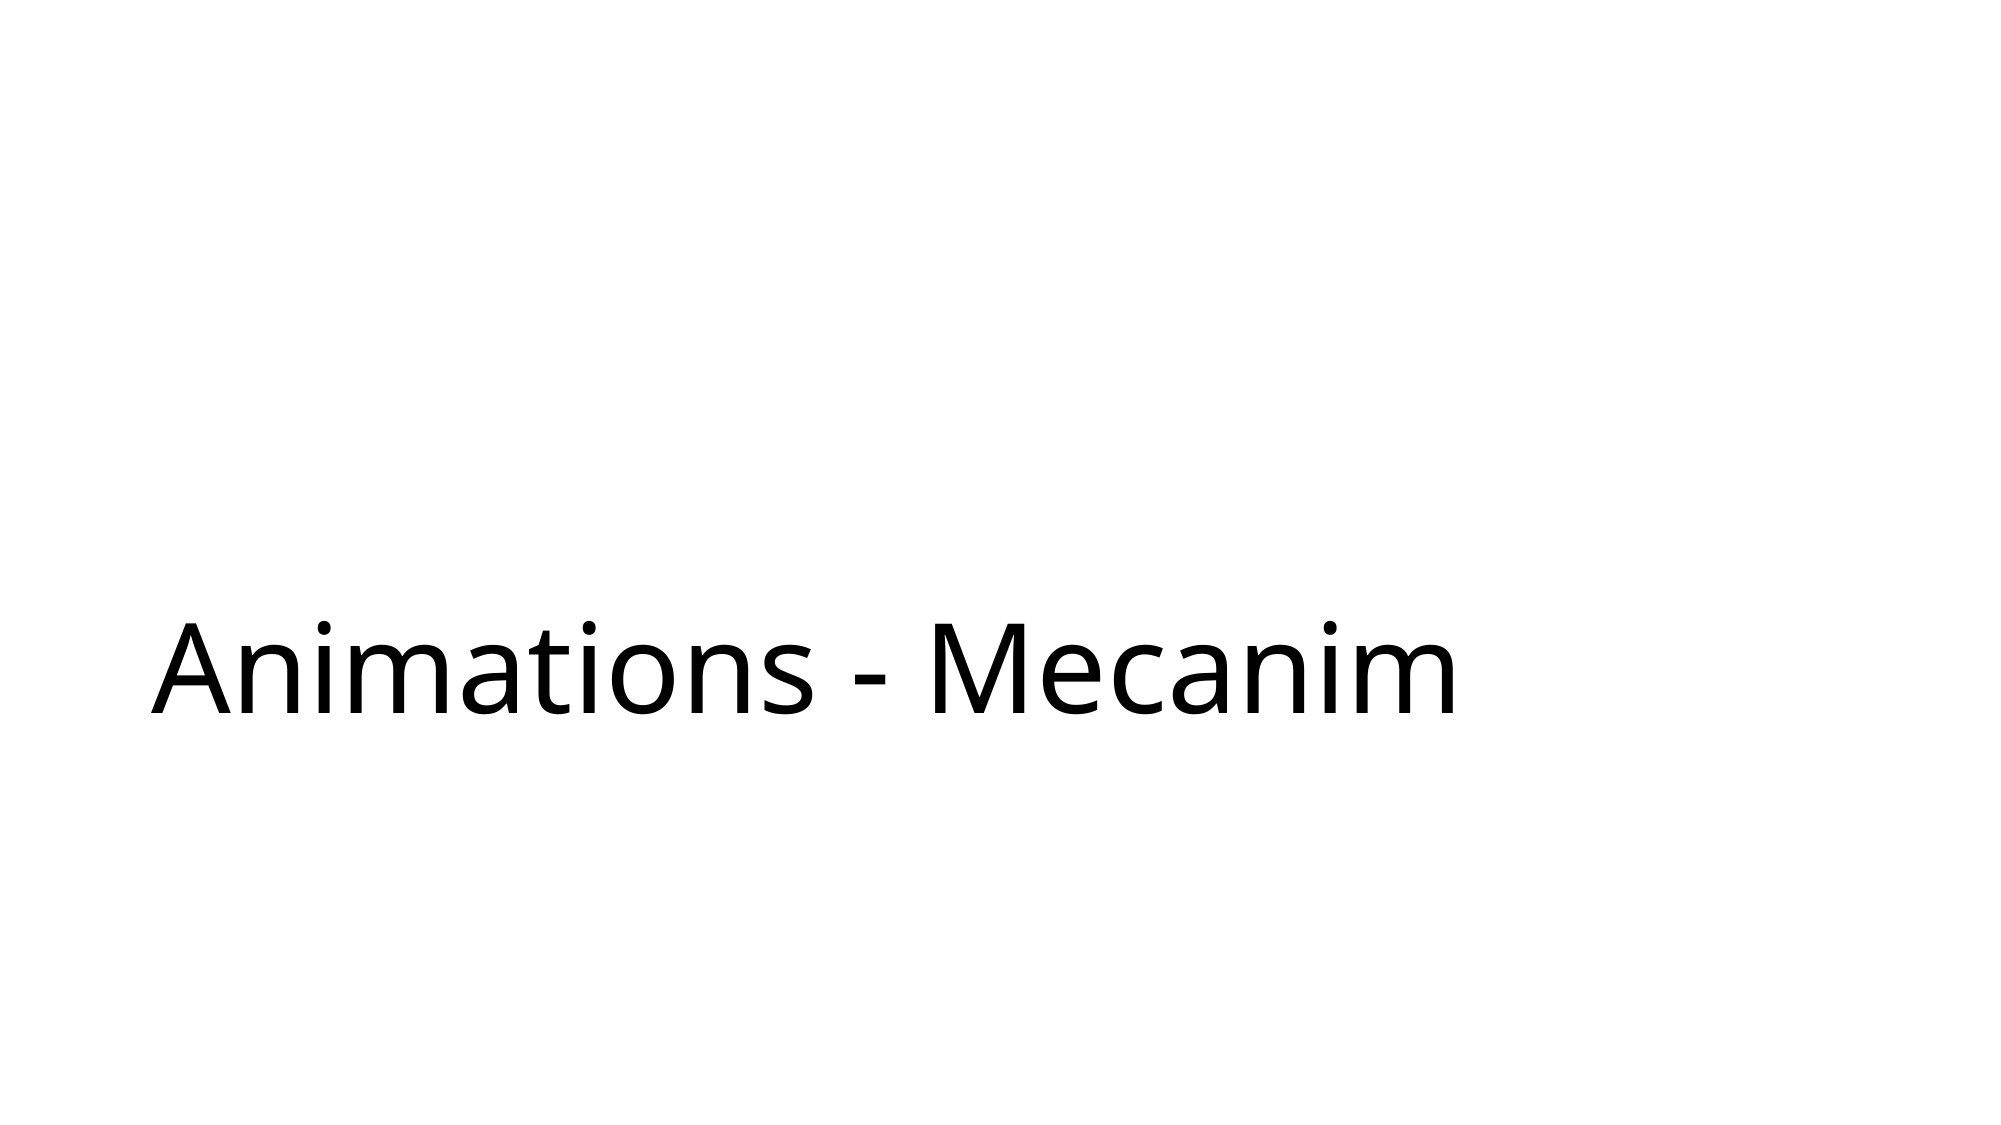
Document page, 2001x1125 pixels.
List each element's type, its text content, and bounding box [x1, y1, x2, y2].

title Animations - Mecanim [136, 280, 1862, 749]
